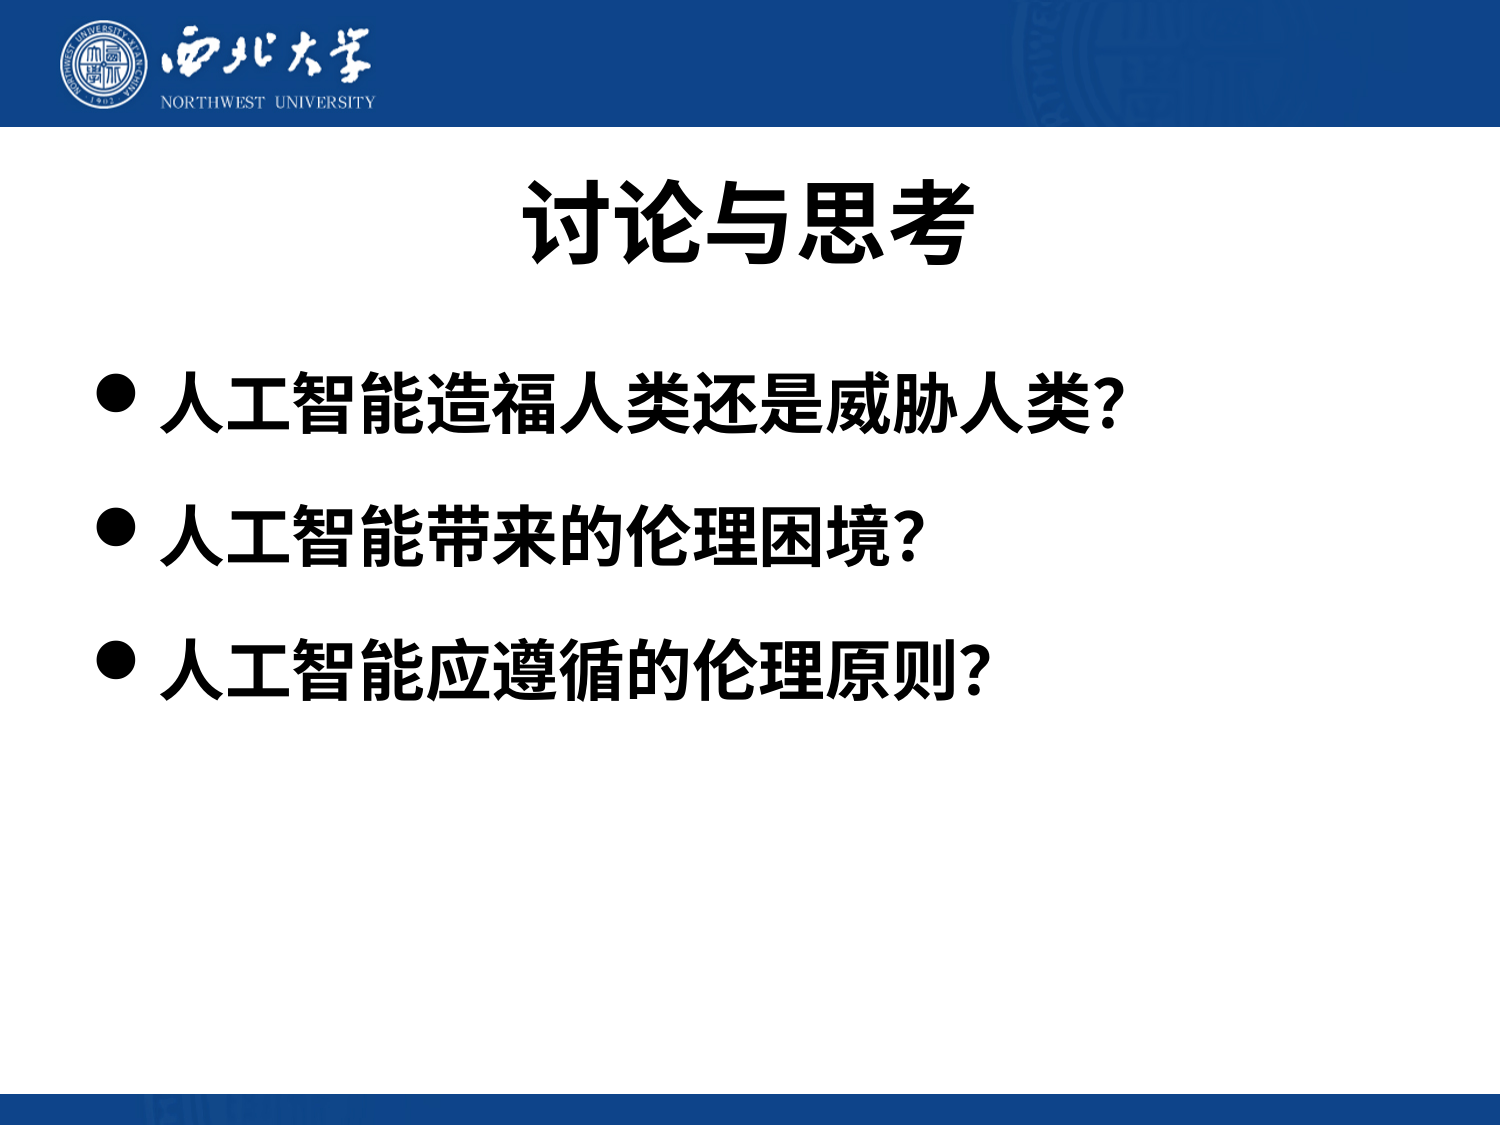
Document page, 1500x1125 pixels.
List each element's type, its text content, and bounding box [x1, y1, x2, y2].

list 人工智能造福人类还是威胁人类？ 人工智能带来的伦理困境？ 人工智能应遵循的伦理原则？ [76, 314, 1427, 958]
picture [0, 1094, 1500, 1125]
title 讨论与思考 [75, 126, 1425, 315]
picture [0, 0, 1500, 127]
